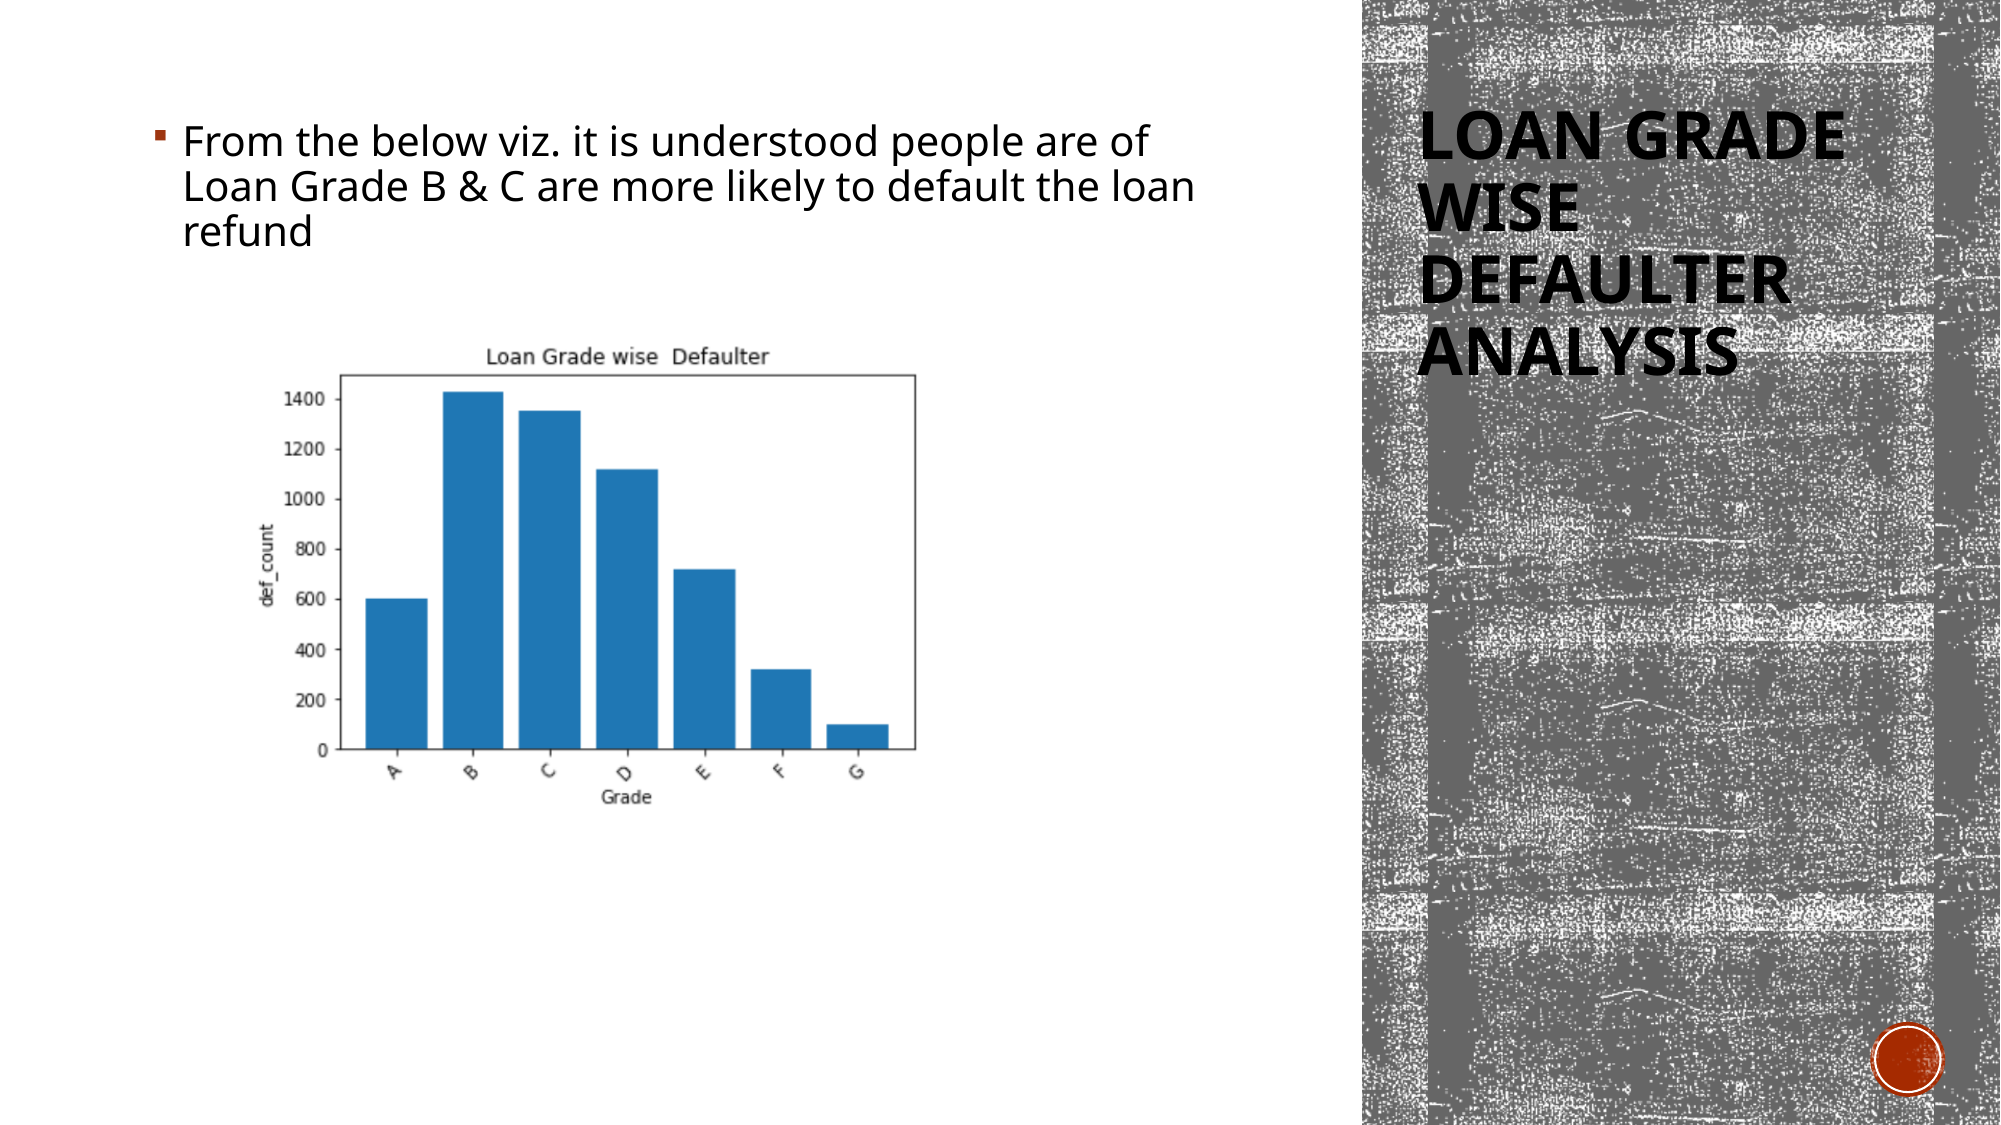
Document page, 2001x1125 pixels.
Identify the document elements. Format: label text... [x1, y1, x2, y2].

picture [239, 336, 1110, 816]
title Loan grade wise defaulter analysis [1402, 112, 1928, 398]
list From the below viz. it is understood people are of Loan Grade B & C are more likely to default the loan refund [137, 112, 1239, 936]
